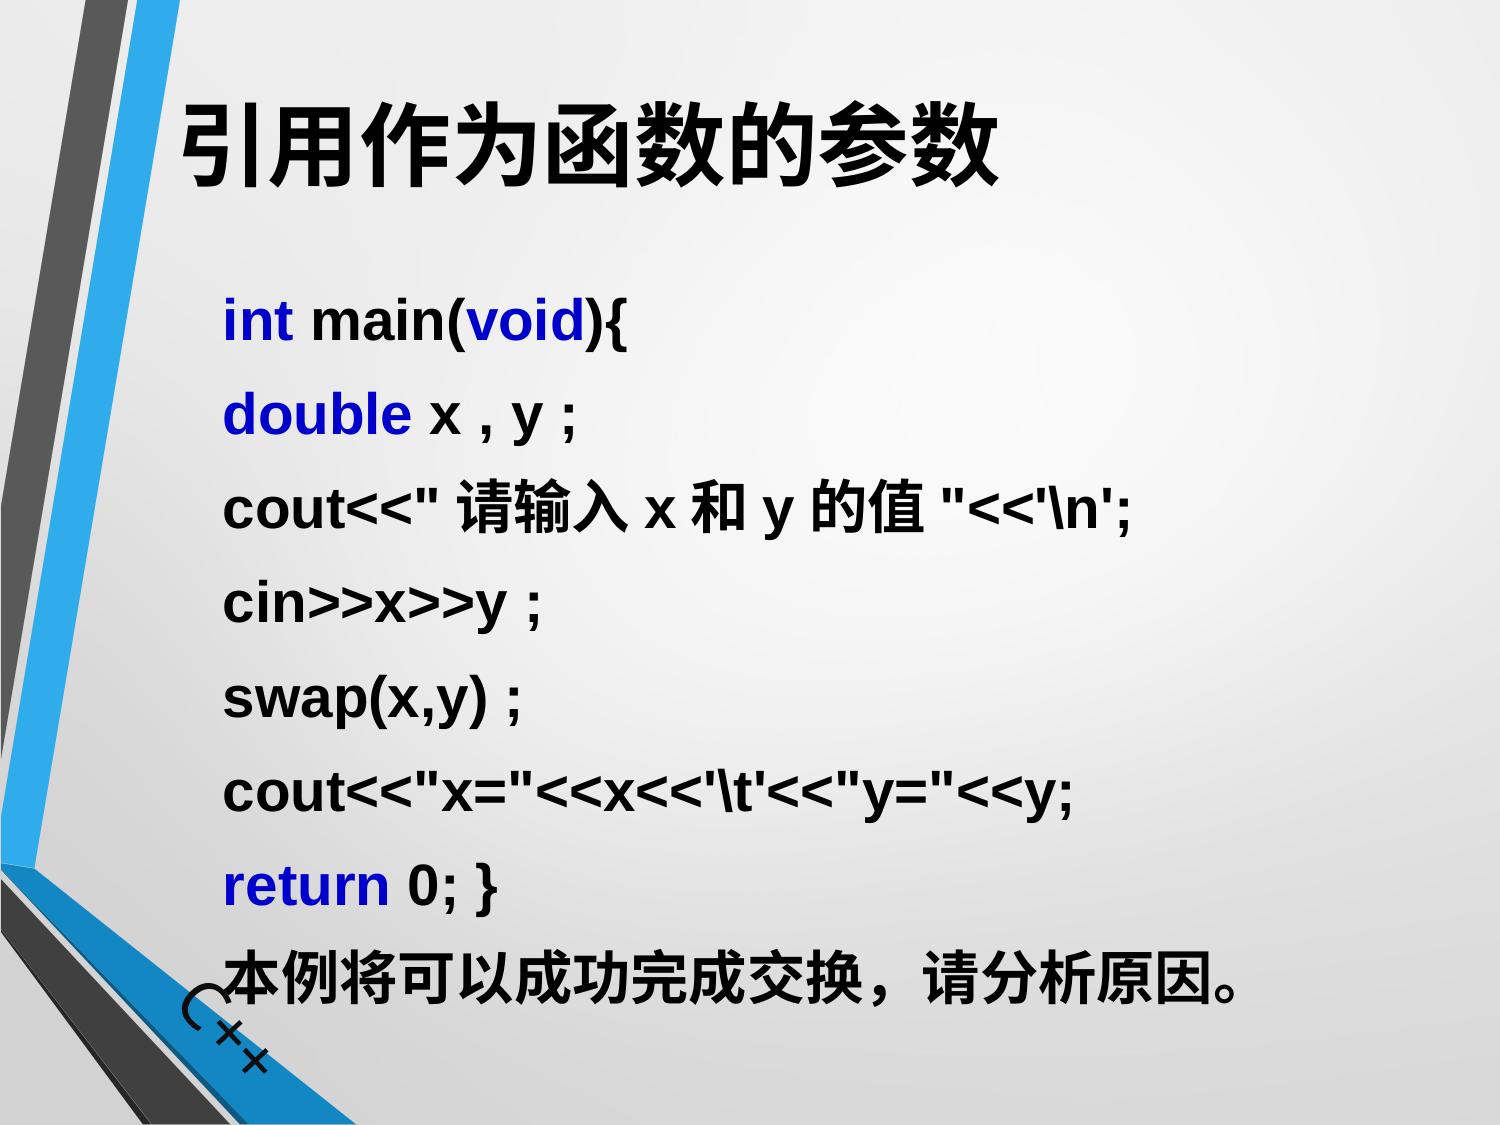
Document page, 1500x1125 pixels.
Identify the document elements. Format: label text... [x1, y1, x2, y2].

list int main(void){ double x , y ; cout<<"请输入x和y的值"<<'\n'; cin>>x>>y ; swap(x,y) ; cout<<"x="<<x<<'\t'<<"y="<<y; return 0; } 本例将可以成功完成交换，请分析原因。 [161, 275, 1425, 1053]
title 引用作为函数的参数 [161, 43, 1425, 242]
picture [0, 0, 358, 1125]
